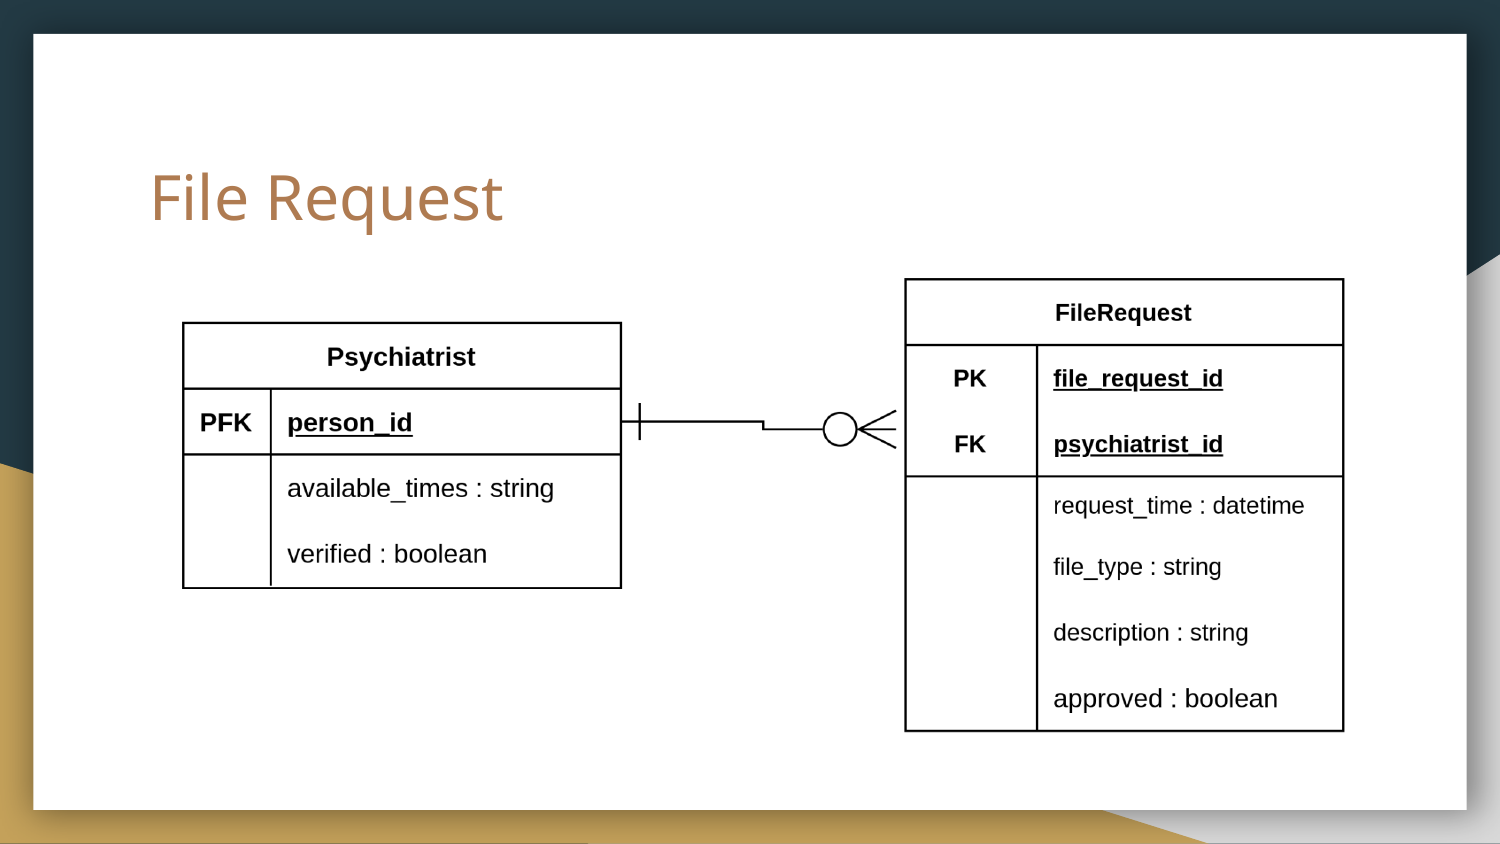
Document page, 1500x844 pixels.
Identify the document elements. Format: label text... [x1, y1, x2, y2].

title File Request [134, 138, 1366, 296]
picture [160, 256, 1366, 756]
